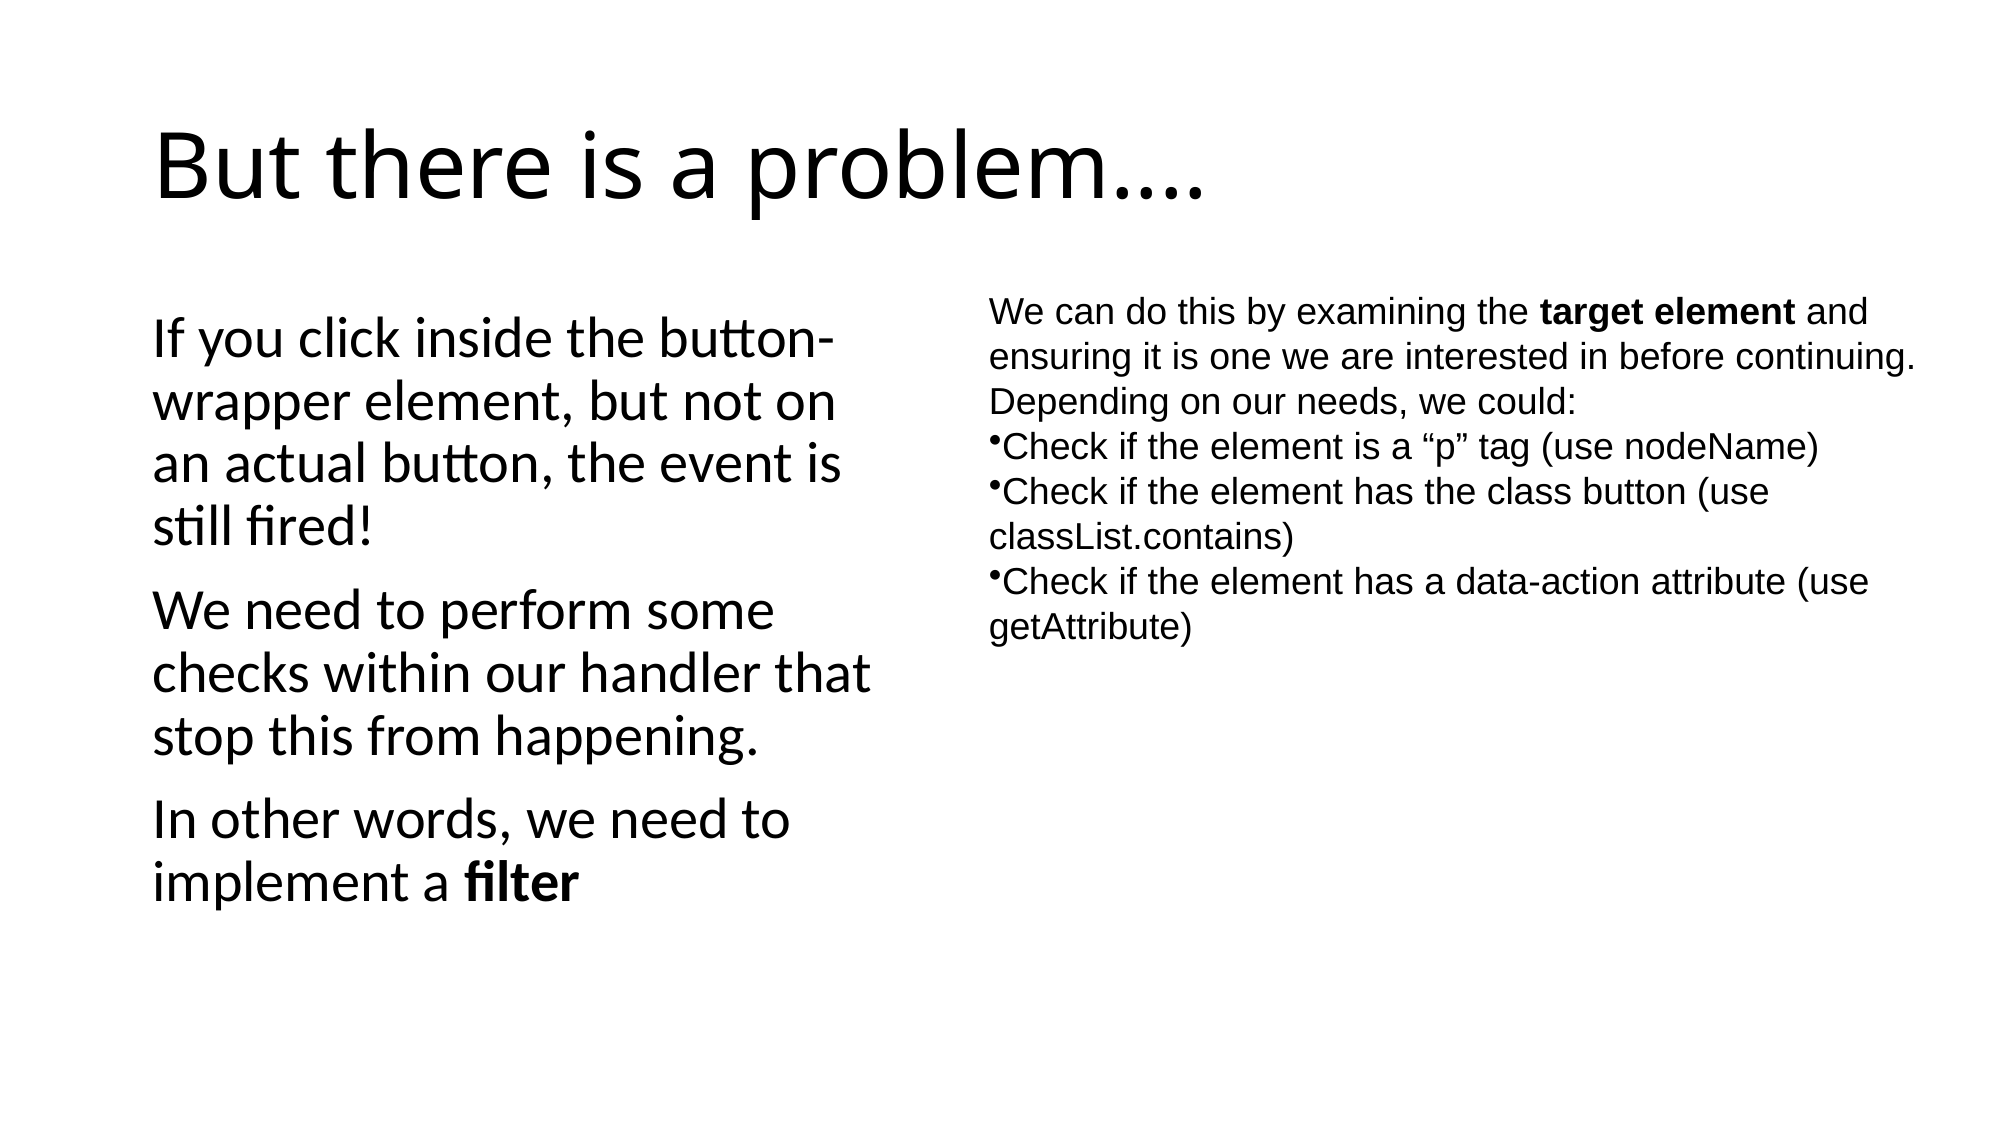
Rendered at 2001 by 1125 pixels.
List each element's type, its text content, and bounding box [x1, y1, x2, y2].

title But there is a problem.... [137, 59, 1863, 278]
text_box We can do this by examining the target element and ensuring it is one we are interested in before continuing. Depending on our needs, we could: Check if the element is a “p” tag (use nodeName) Check if the element has the class button (use classList.contains) Check if the element has a data-action attribute (use getAttribute) [973, 279, 1967, 655]
list If you click inside the button-wrapper element, but not on an actual button, the event is still fired! We need to perform some checks within our handler that stop this from happening. In other words, we need to implement a filter [137, 299, 912, 974]
